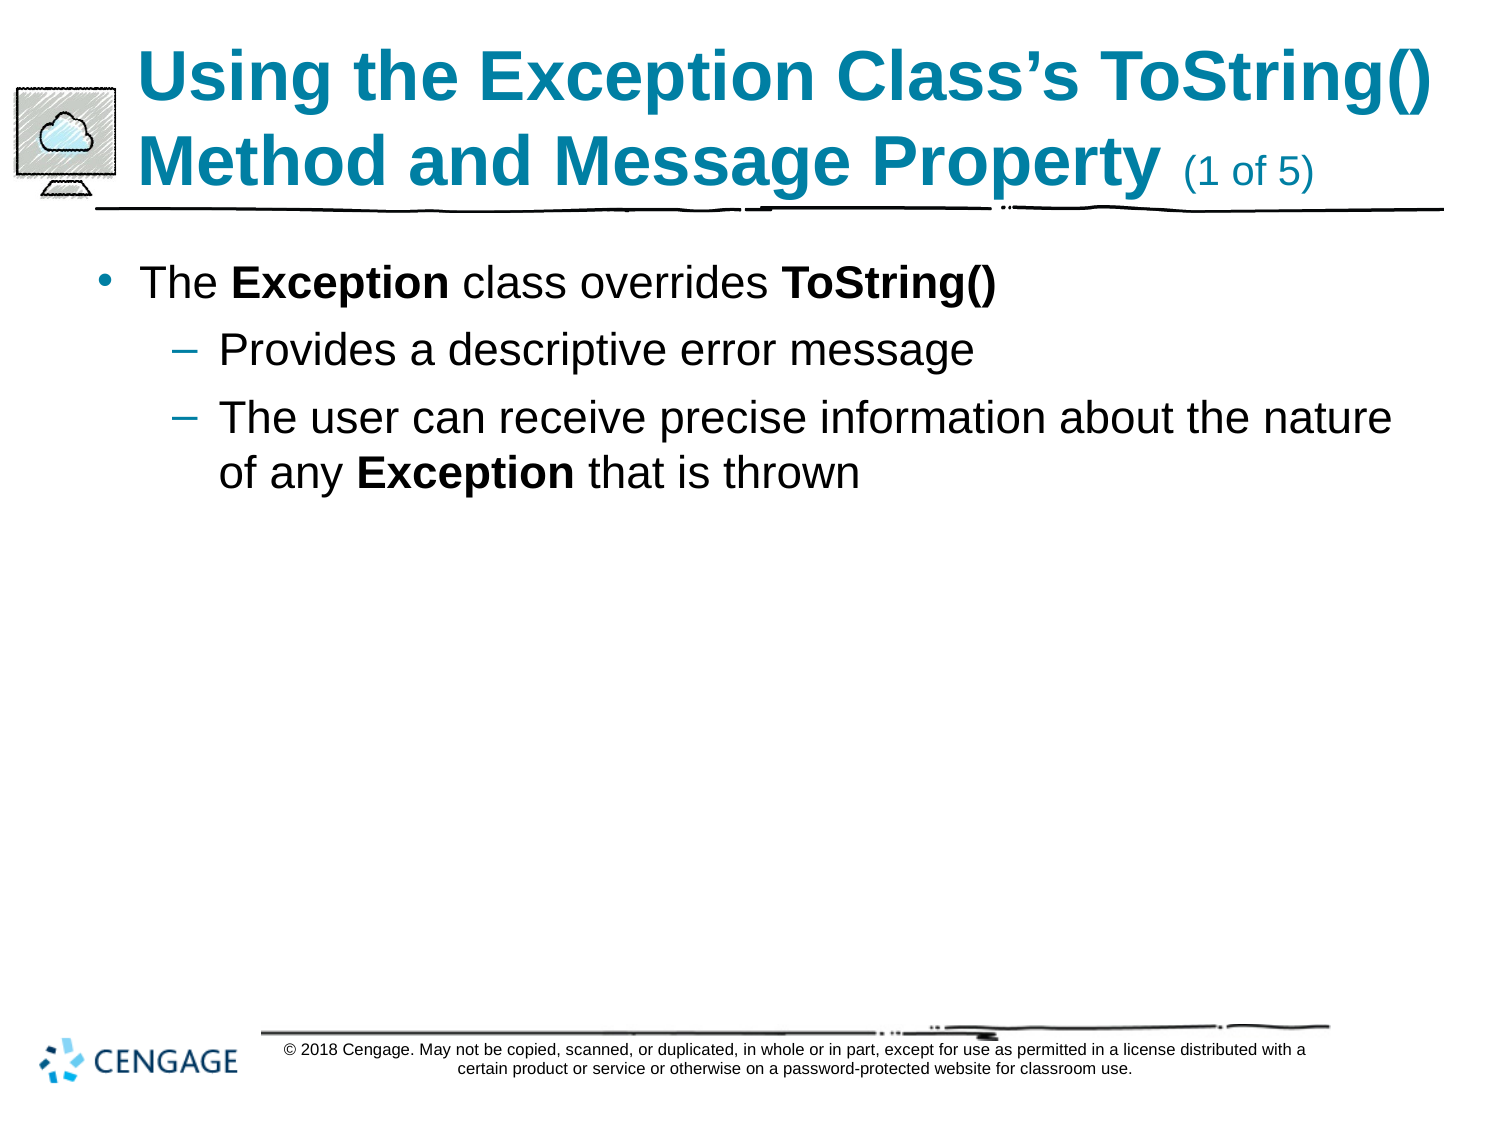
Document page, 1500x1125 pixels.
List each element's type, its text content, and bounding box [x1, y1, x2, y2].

picture [19, 1024, 250, 1096]
list © 2018 Cengage. May not be copied, scanned, or duplicated, in whole or in part, except for use as permitted in a license distributed with a certain product or service or otherwise on a password-protected website for classroom use. [261, 1040, 1331, 1089]
picture [95, 205, 1444, 213]
title Using the Exception Class’s ToString() Method and Message Property (1 of 5) [137, 24, 1463, 200]
picture [13, 86, 117, 201]
list The Exception class overrides ToString() Provides a descriptive error message The user can receive precise information about the nature of any Exception that is thrown [97, 252, 1413, 500]
picture [261, 1024, 1331, 1040]
